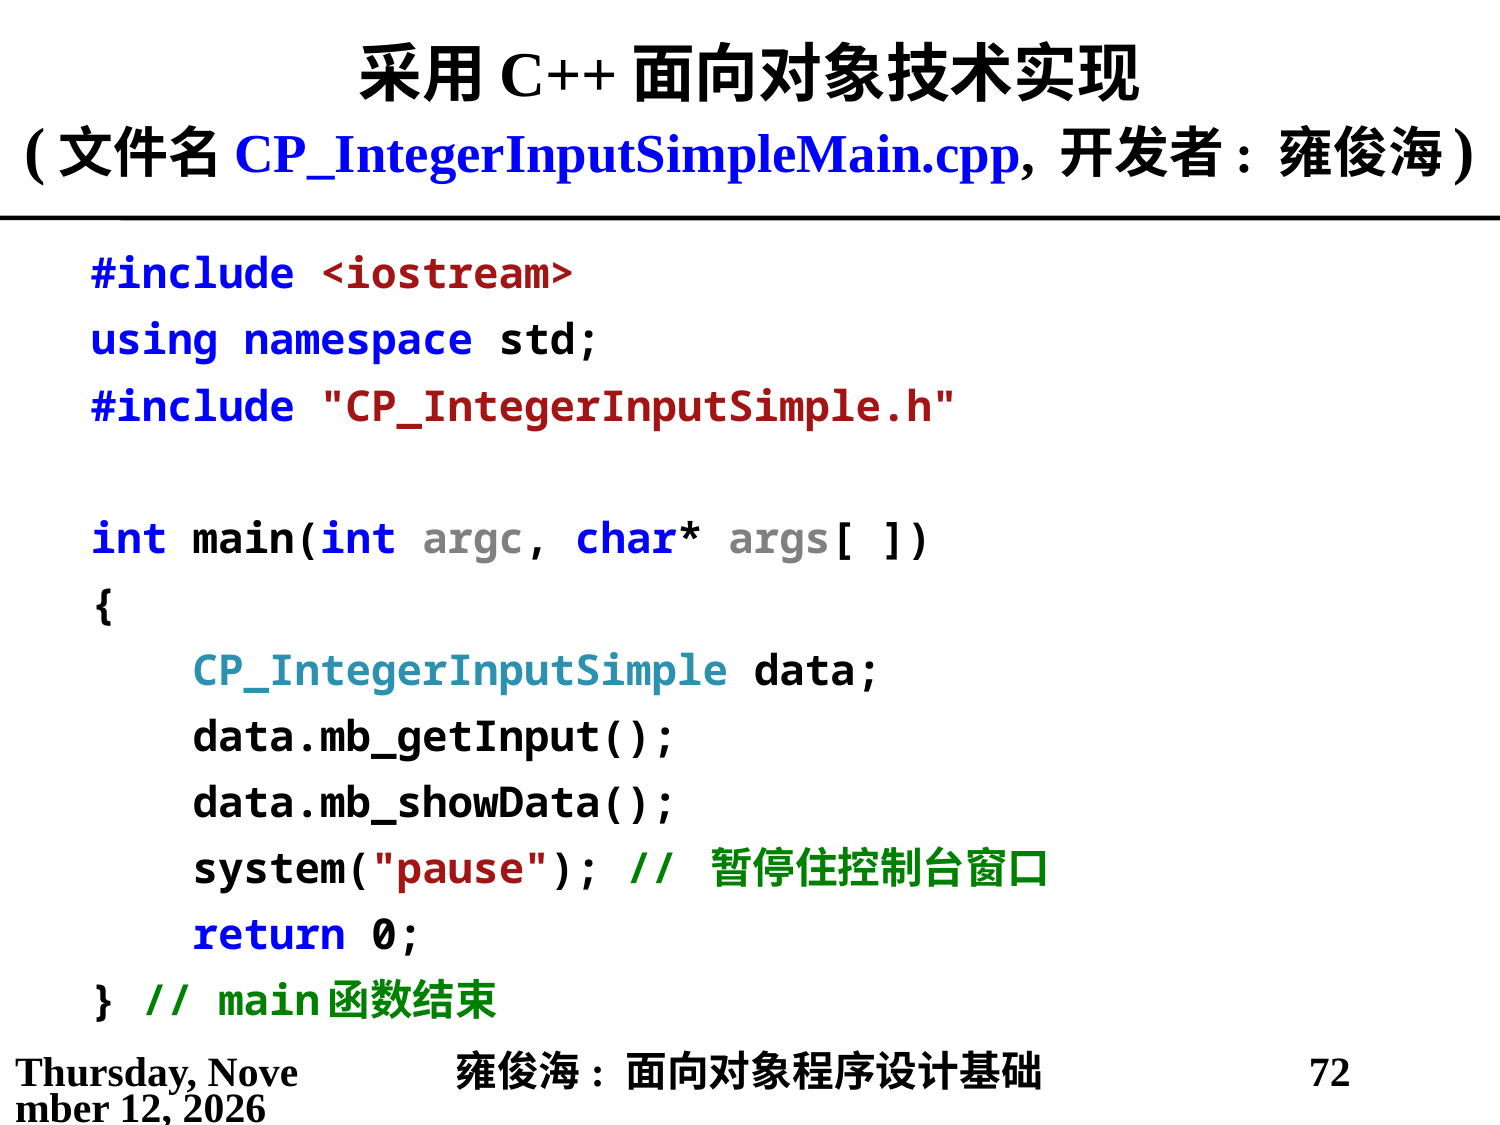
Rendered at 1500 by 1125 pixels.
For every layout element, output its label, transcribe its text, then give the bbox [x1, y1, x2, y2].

title 采用C++面向对象技术实现 (文件名CP_IntegerInputSimpleMain.cpp, 开发者: 雍俊海) [0, 0, 1500, 217]
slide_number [0, 1042, 337, 1103]
slide_number 72 [1161, 1042, 1499, 1103]
footer 雍俊海: 面向对象程序设计基础 [337, 1042, 1161, 1103]
list #include <iostream> using namespace std; #include "CP_IntegerInputSimple.h" int main(int argc, char* args[ ]) { CP_IntegerInputSimple data; data.mb_getInput(); data.mb_showData(); system("pause"); // 暂停住控制台窗口 return 0; } // main函数结束 [75, 239, 1425, 1042]
